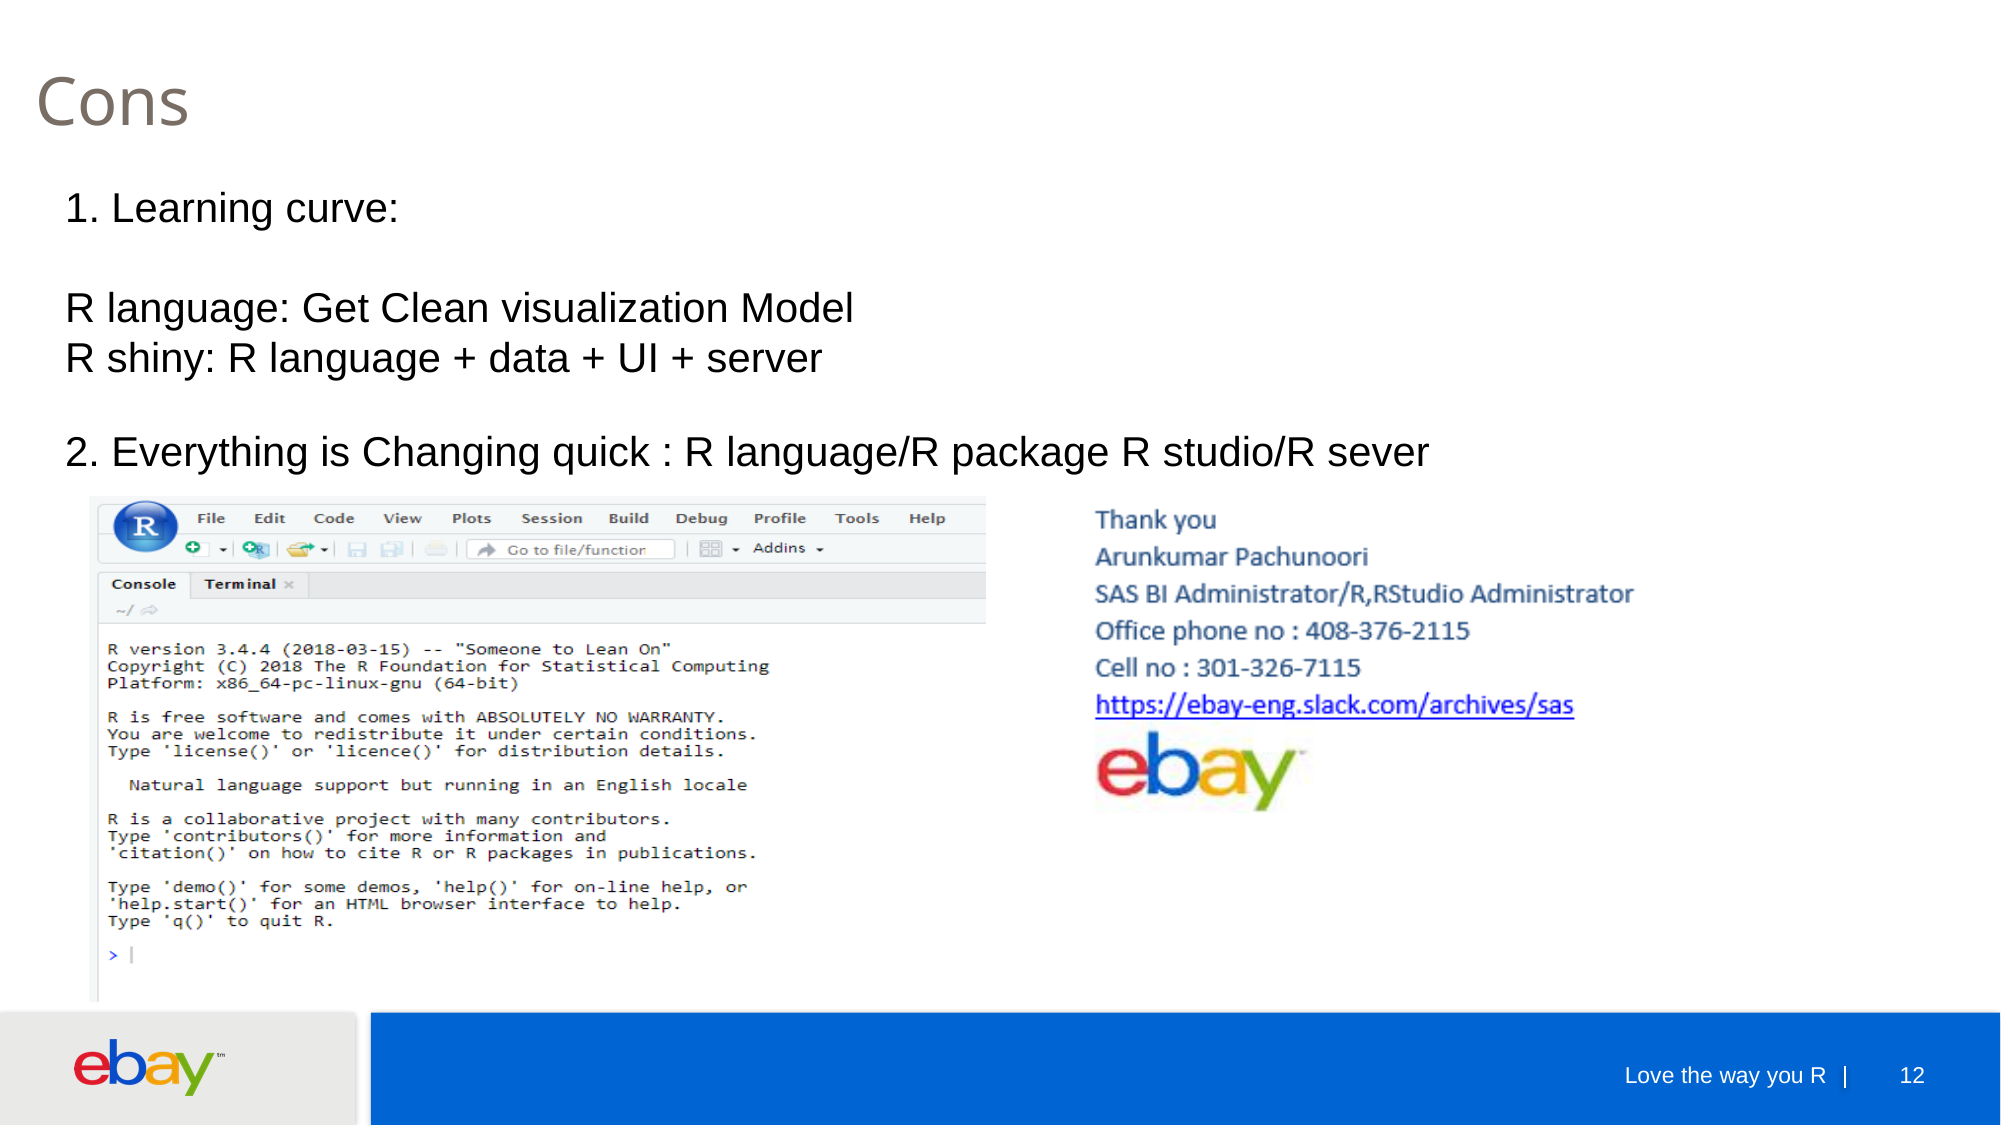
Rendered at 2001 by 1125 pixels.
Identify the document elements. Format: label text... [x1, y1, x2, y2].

text_box 2. Everything is Changing quick : R language/R package R studio/R sever [50, 417, 1640, 533]
text_box 1. Learning curve: R language: Get Clean visualization Model R shiny: R language + data + UI + server [50, 173, 1133, 389]
slide_number 12 [1845, 1046, 1925, 1088]
picture [89, 495, 986, 1003]
text_box Cons [35, 58, 2000, 174]
picture [1078, 496, 1707, 830]
picture [74, 1039, 225, 1096]
footer Love the way you R [1094, 1045, 1827, 1088]
text_box 报告。。 [107, 346, 1748, 870]
